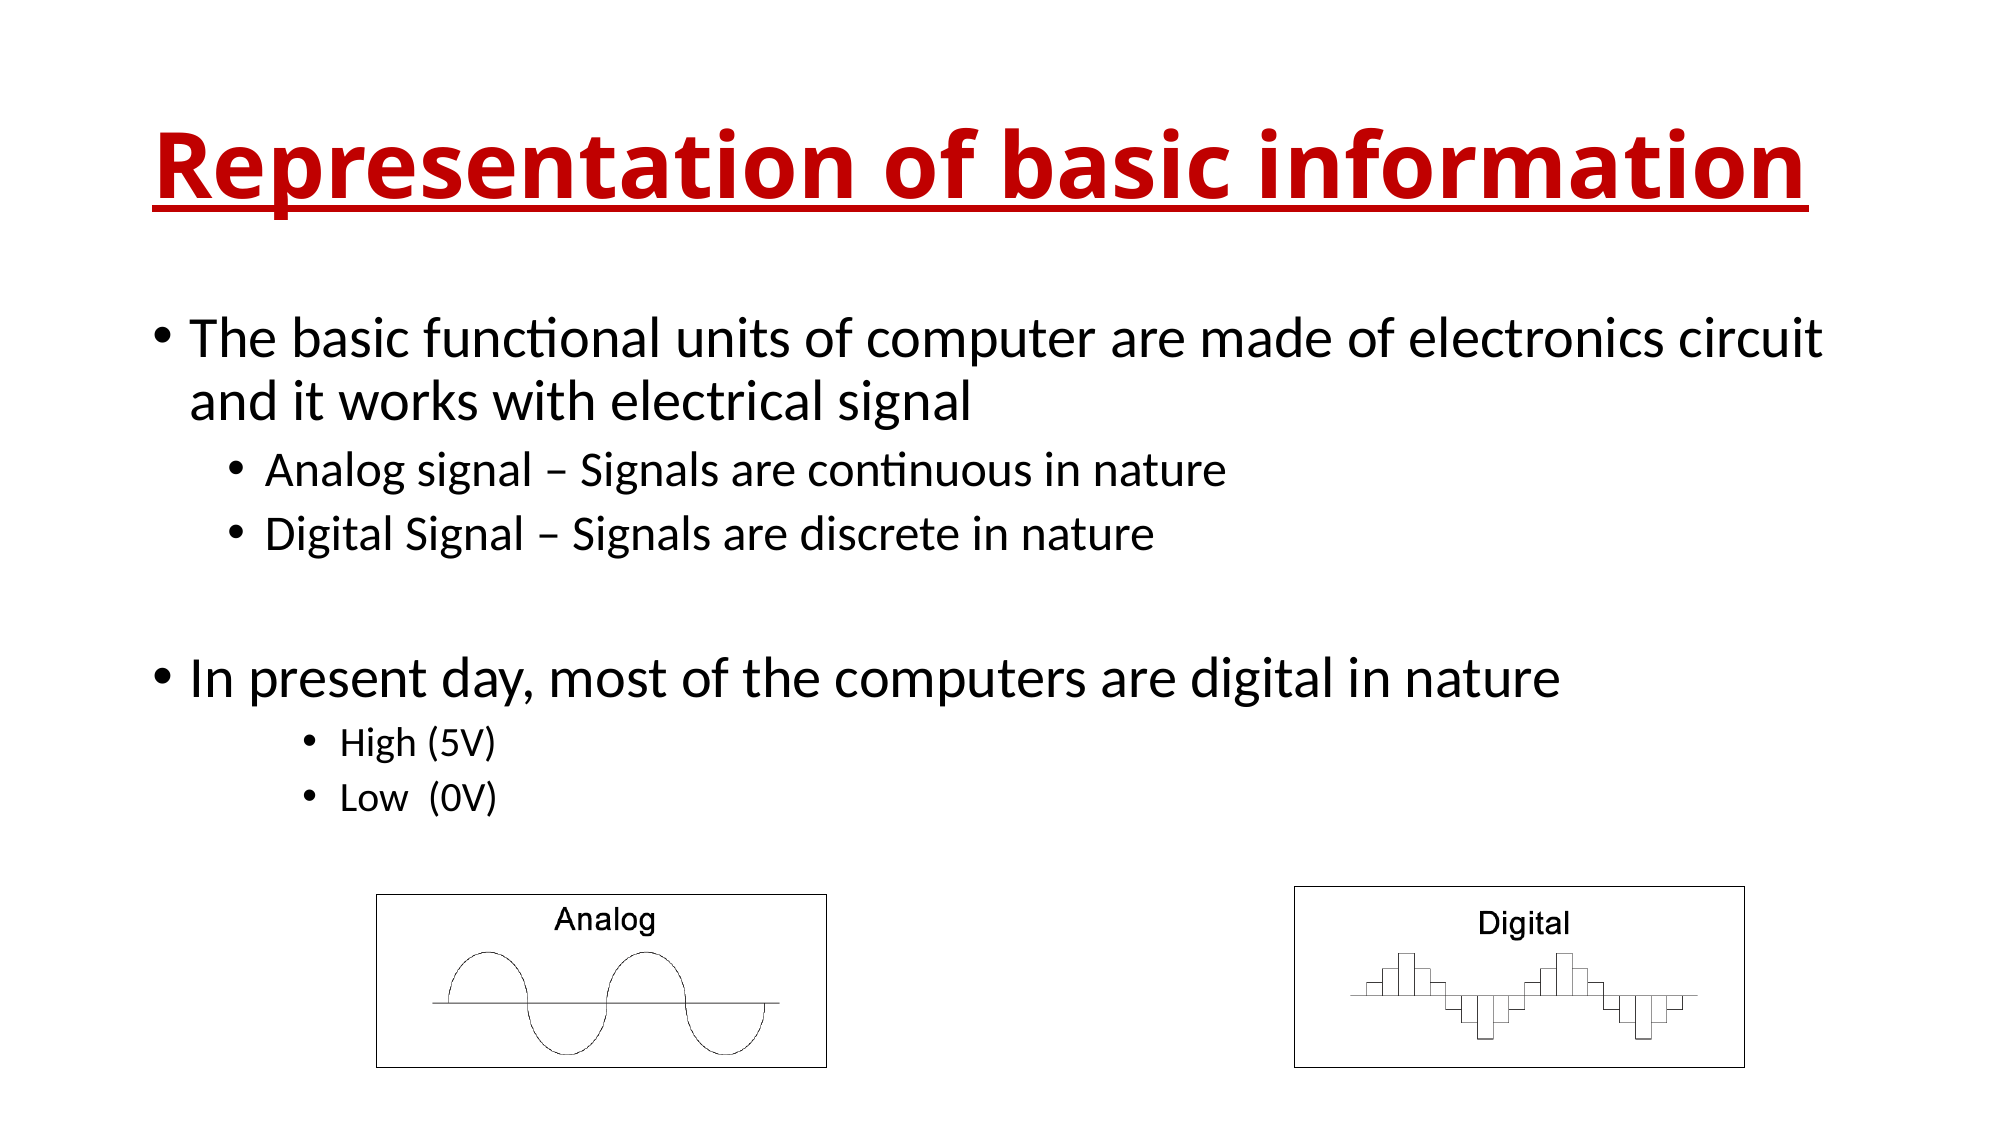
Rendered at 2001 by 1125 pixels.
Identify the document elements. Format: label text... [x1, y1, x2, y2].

picture [1294, 886, 1745, 1068]
title Representation of basic information [137, 59, 1863, 278]
picture [376, 894, 827, 1068]
list The basic functional units of computer are made of electronics circuit and it works with electrical signal Analog signal – Signals are continuous in nature Digital Signal – Signals are discrete in nature In present day, most of the computers are digital in nature High (5V) Low (0V) [137, 299, 1863, 1014]
